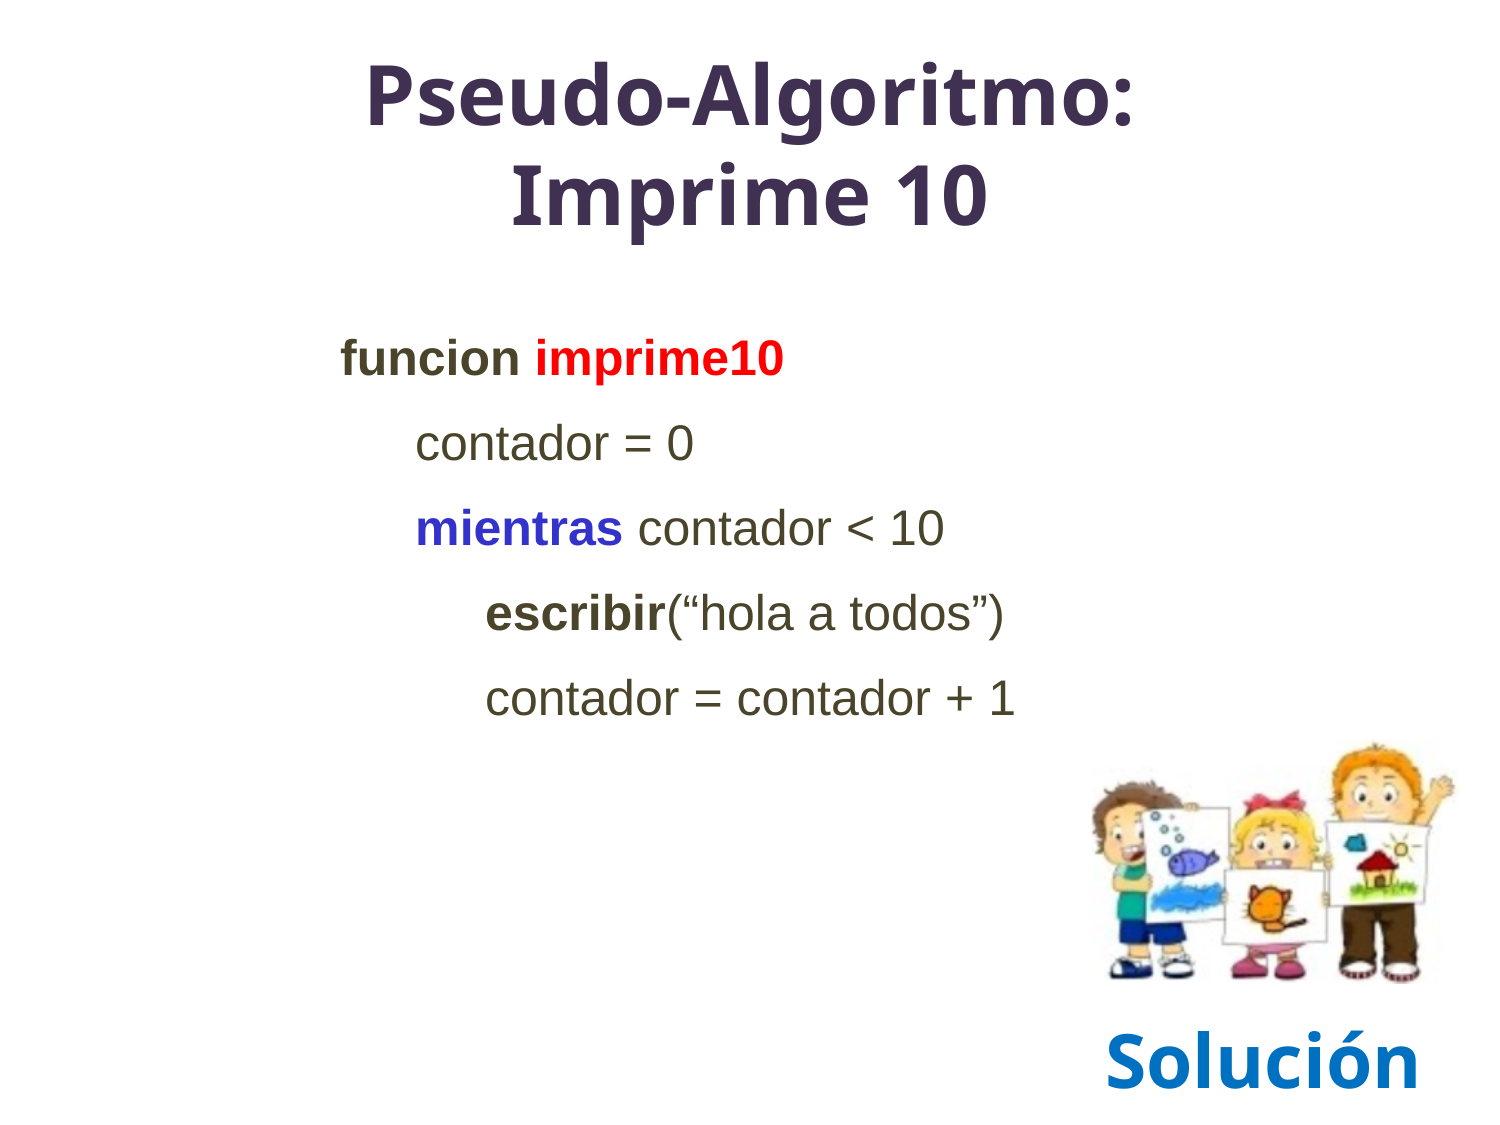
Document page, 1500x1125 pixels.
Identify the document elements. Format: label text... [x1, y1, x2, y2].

text_box Pseudo-Algoritmo: Imprime 10 [168, 48, 1332, 236]
text_box Solución [1045, 988, 1483, 1125]
picture [1091, 739, 1459, 984]
list funcion imprime10 contador = 0 mientras contador < 10 escribir(“hola a todos”) contador = contador + 1 [325, 302, 1175, 776]
